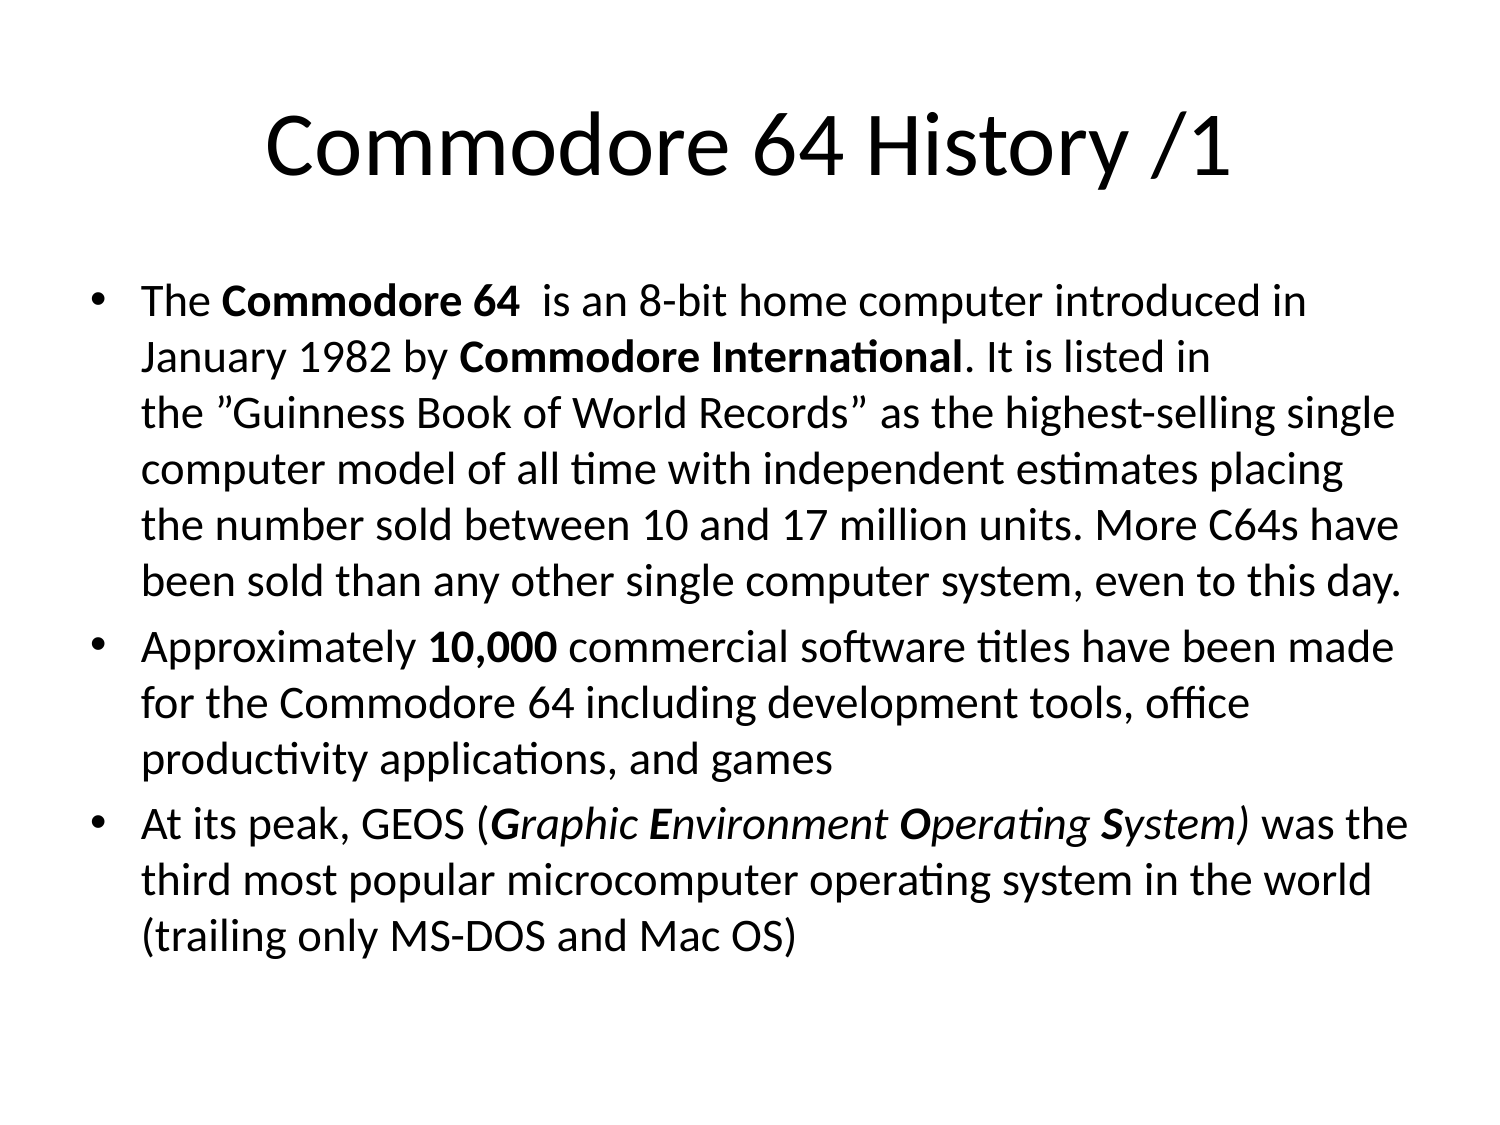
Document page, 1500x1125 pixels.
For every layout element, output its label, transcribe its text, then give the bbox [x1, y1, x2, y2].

title Commodore 64 History /1 [75, 45, 1425, 233]
list The Commodore 64 is an 8-bit home computer introduced in January 1982 by Commodore International. It is listed in the ”Guinness Book of World Records” as the highest-selling single computer model of all time with independent estimates placing the number sold between 10 and 17 million units. More C64s have been sold than any other single computer system, even to this day. Approximately 10,000 commercial software titles have been made for the Commodore 64 including development tools, office productivity applications, and games At its peak, GEOS (Graphic Environment Operating System) was the third most popular microcomputer operating system in the world (trailing only MS-DOS and Mac OS) [75, 262, 1425, 1005]
